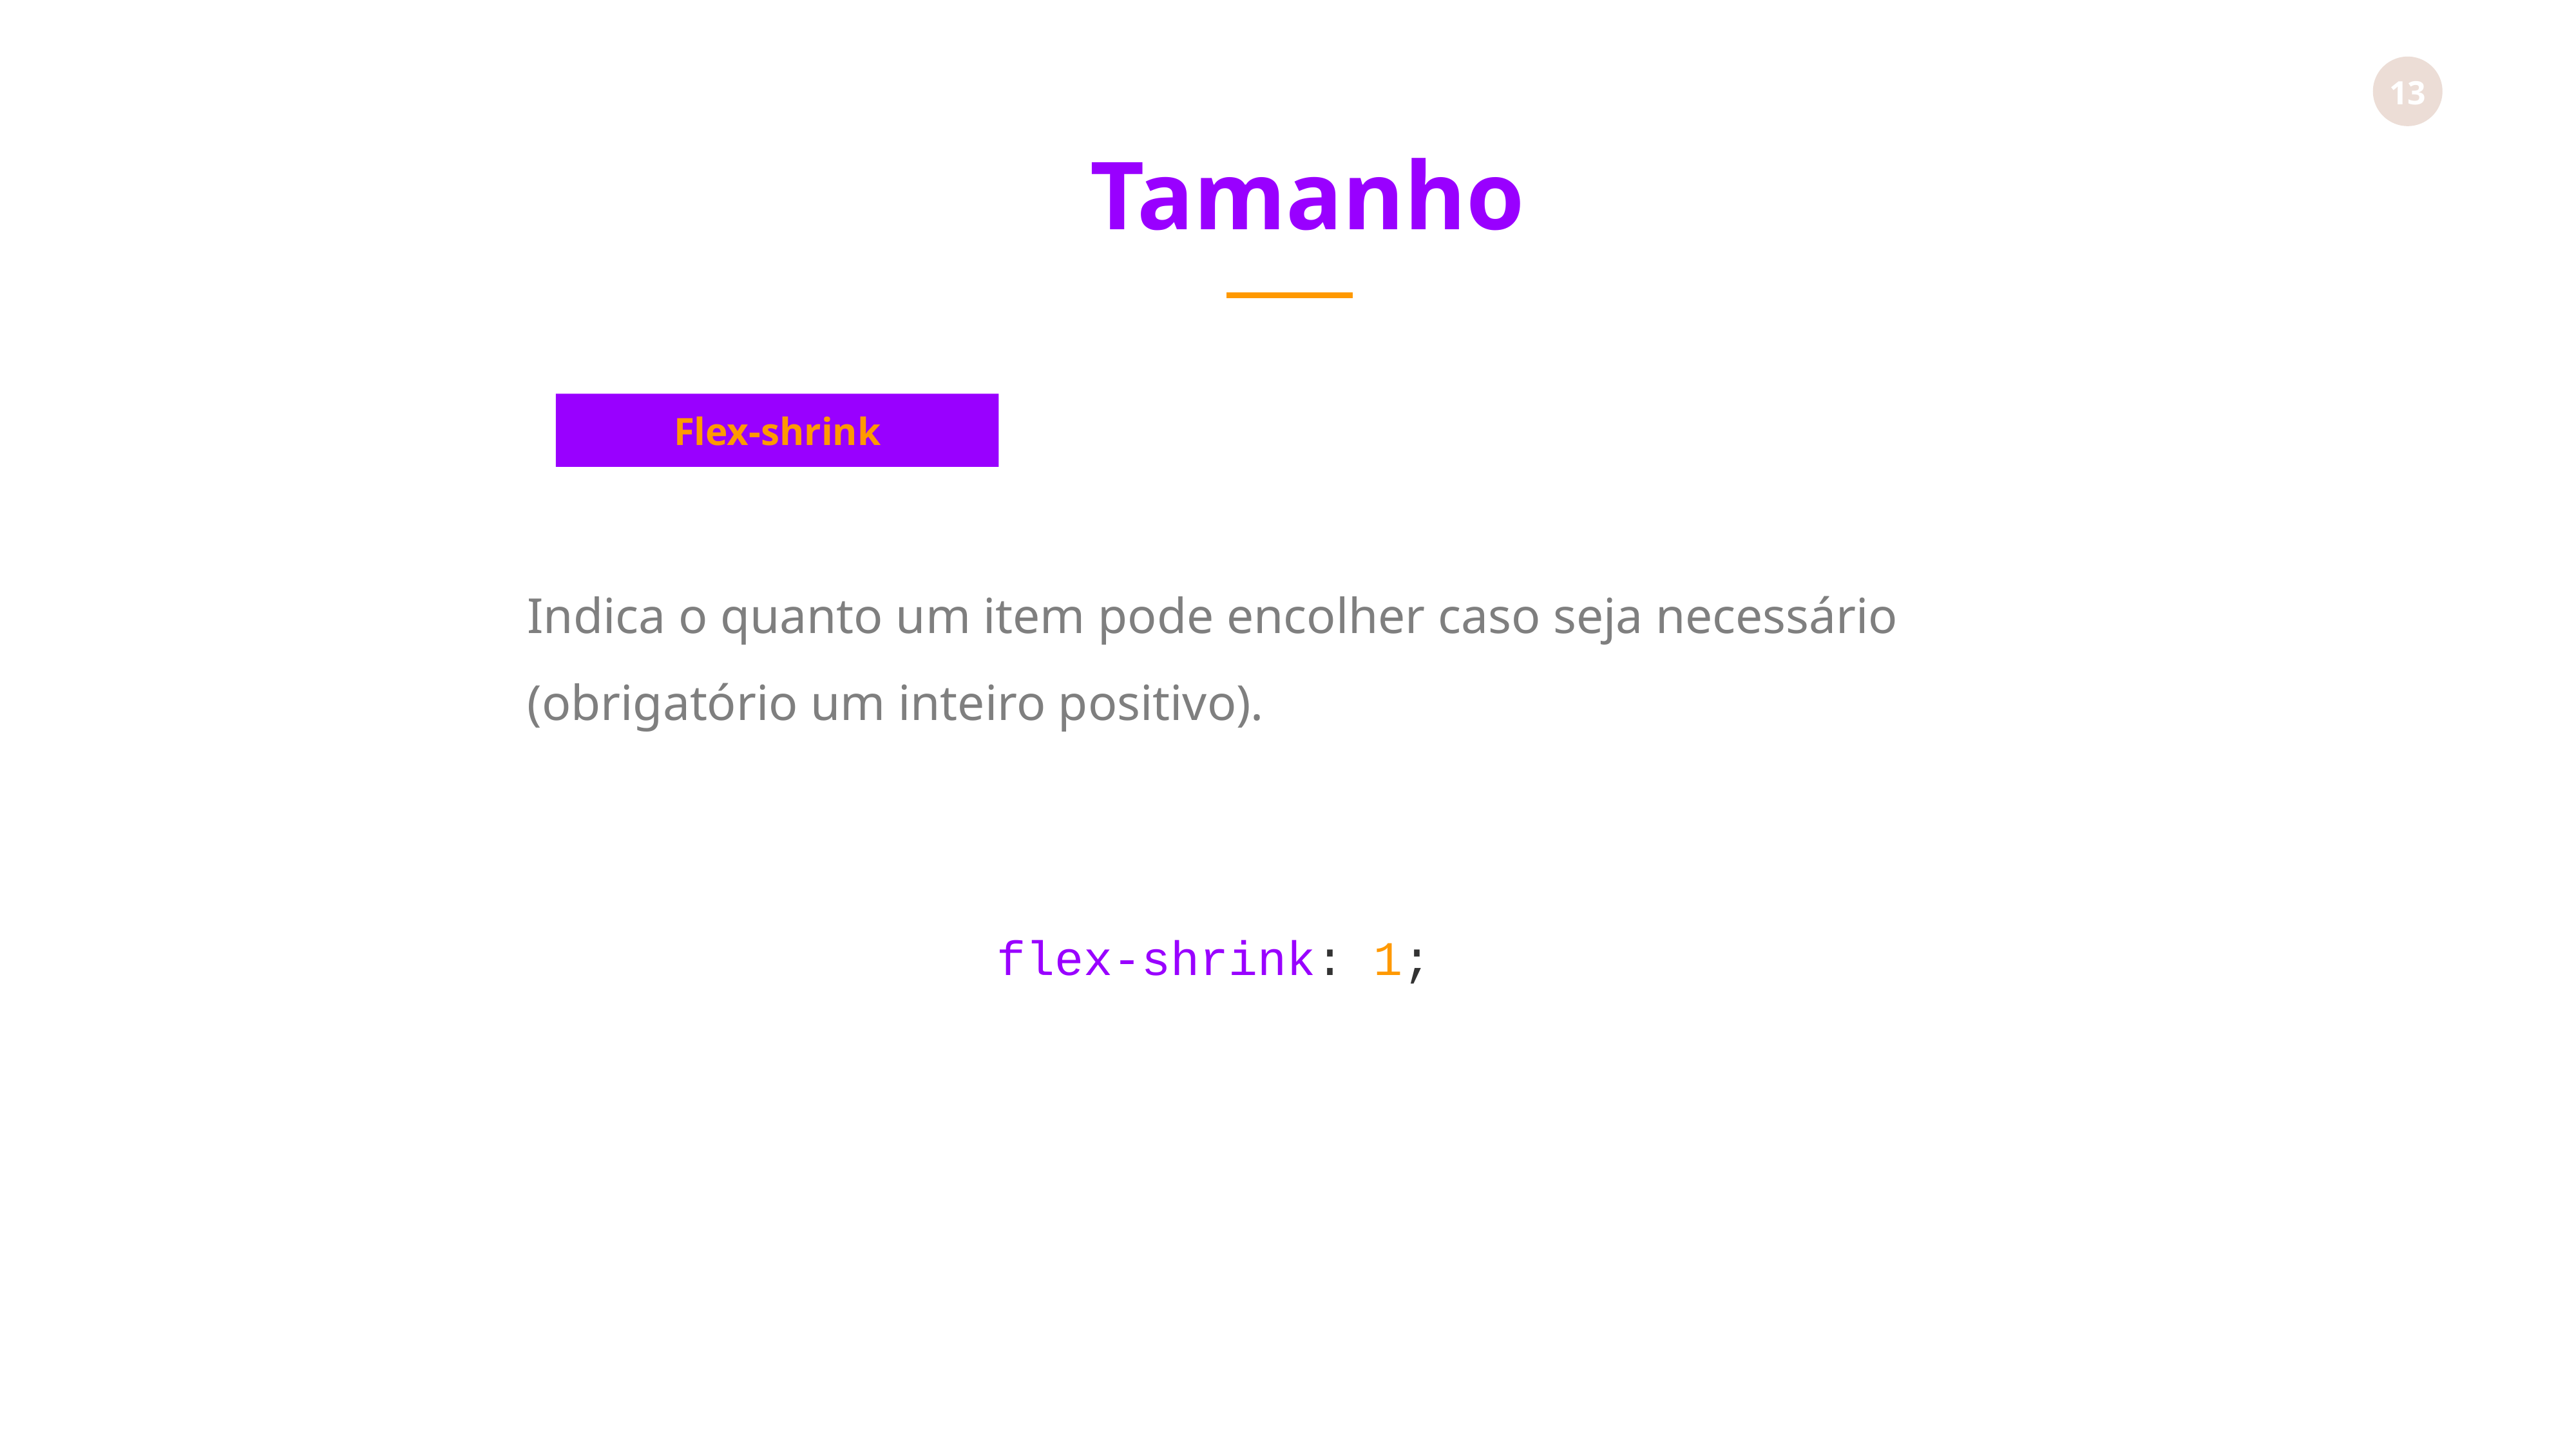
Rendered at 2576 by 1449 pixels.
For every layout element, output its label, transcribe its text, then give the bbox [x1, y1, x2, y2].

text_box [555, 393, 999, 402]
text_box Indica o quanto um item pode encolher caso seja necessário (obrigatório um inteiro positivo). [504, 544, 2162, 715]
text_box [555, 459, 999, 467]
text_box Flex-shrink [555, 402, 999, 459]
text_box Tamanho [1080, 131, 1697, 255]
text_box flex-shrink: 1; [963, 892, 1683, 1020]
